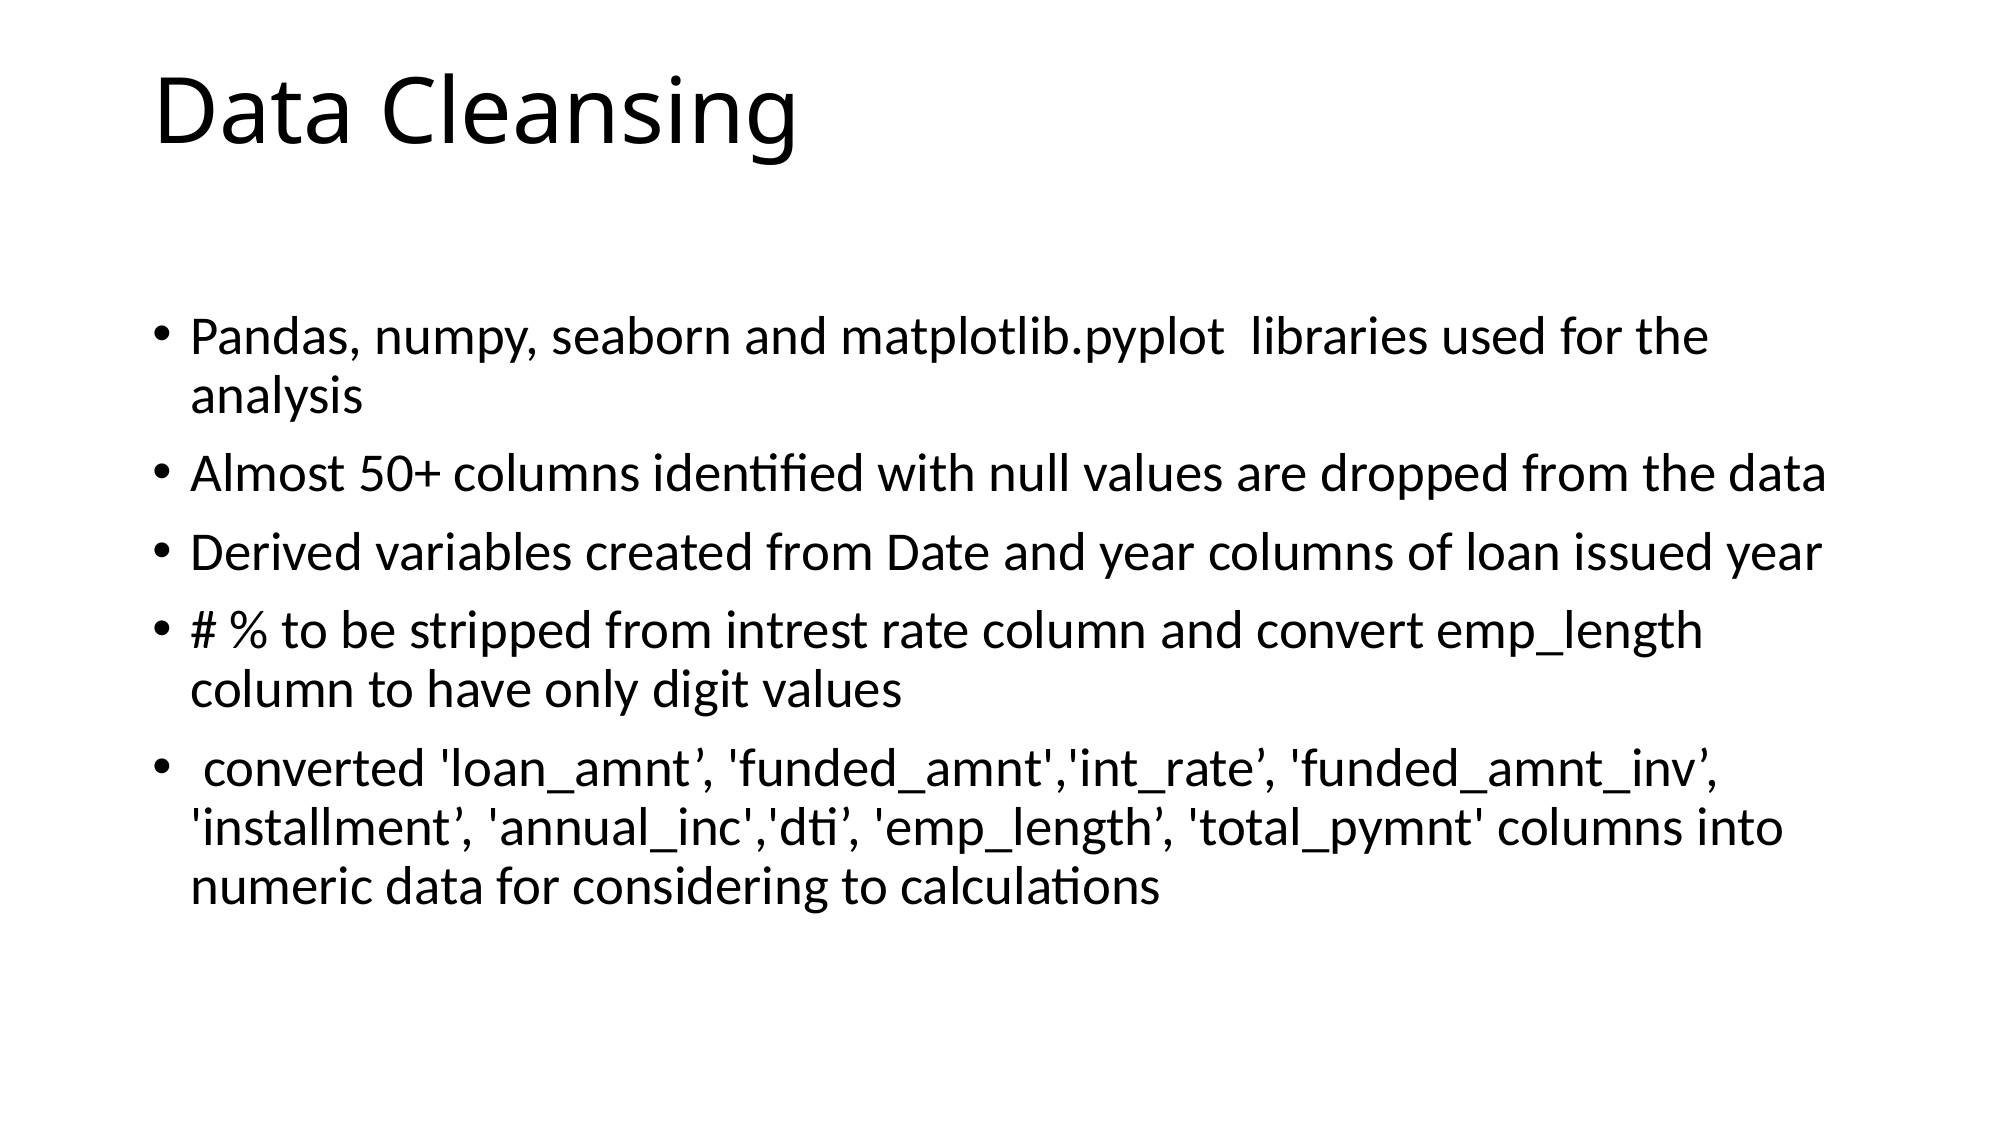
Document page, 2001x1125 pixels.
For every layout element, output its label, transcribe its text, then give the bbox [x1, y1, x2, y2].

title Data Cleansing [137, 59, 1863, 278]
list Pandas, numpy, seaborn and matplotlib.pyplot libraries used for the analysis Almost 50+ columns identified with null values are dropped from the data Derived variables created from Date and year columns of loan issued year # % to be stripped from intrest rate column and convert emp_length column to have only digit values converted 'loan_amnt’, 'funded_amnt','int_rate’, 'funded_amnt_inv’, 'installment’, 'annual_inc','dti’, 'emp_length’, 'total_pymnt' columns into numeric data for considering to calculations [137, 299, 1863, 1014]
